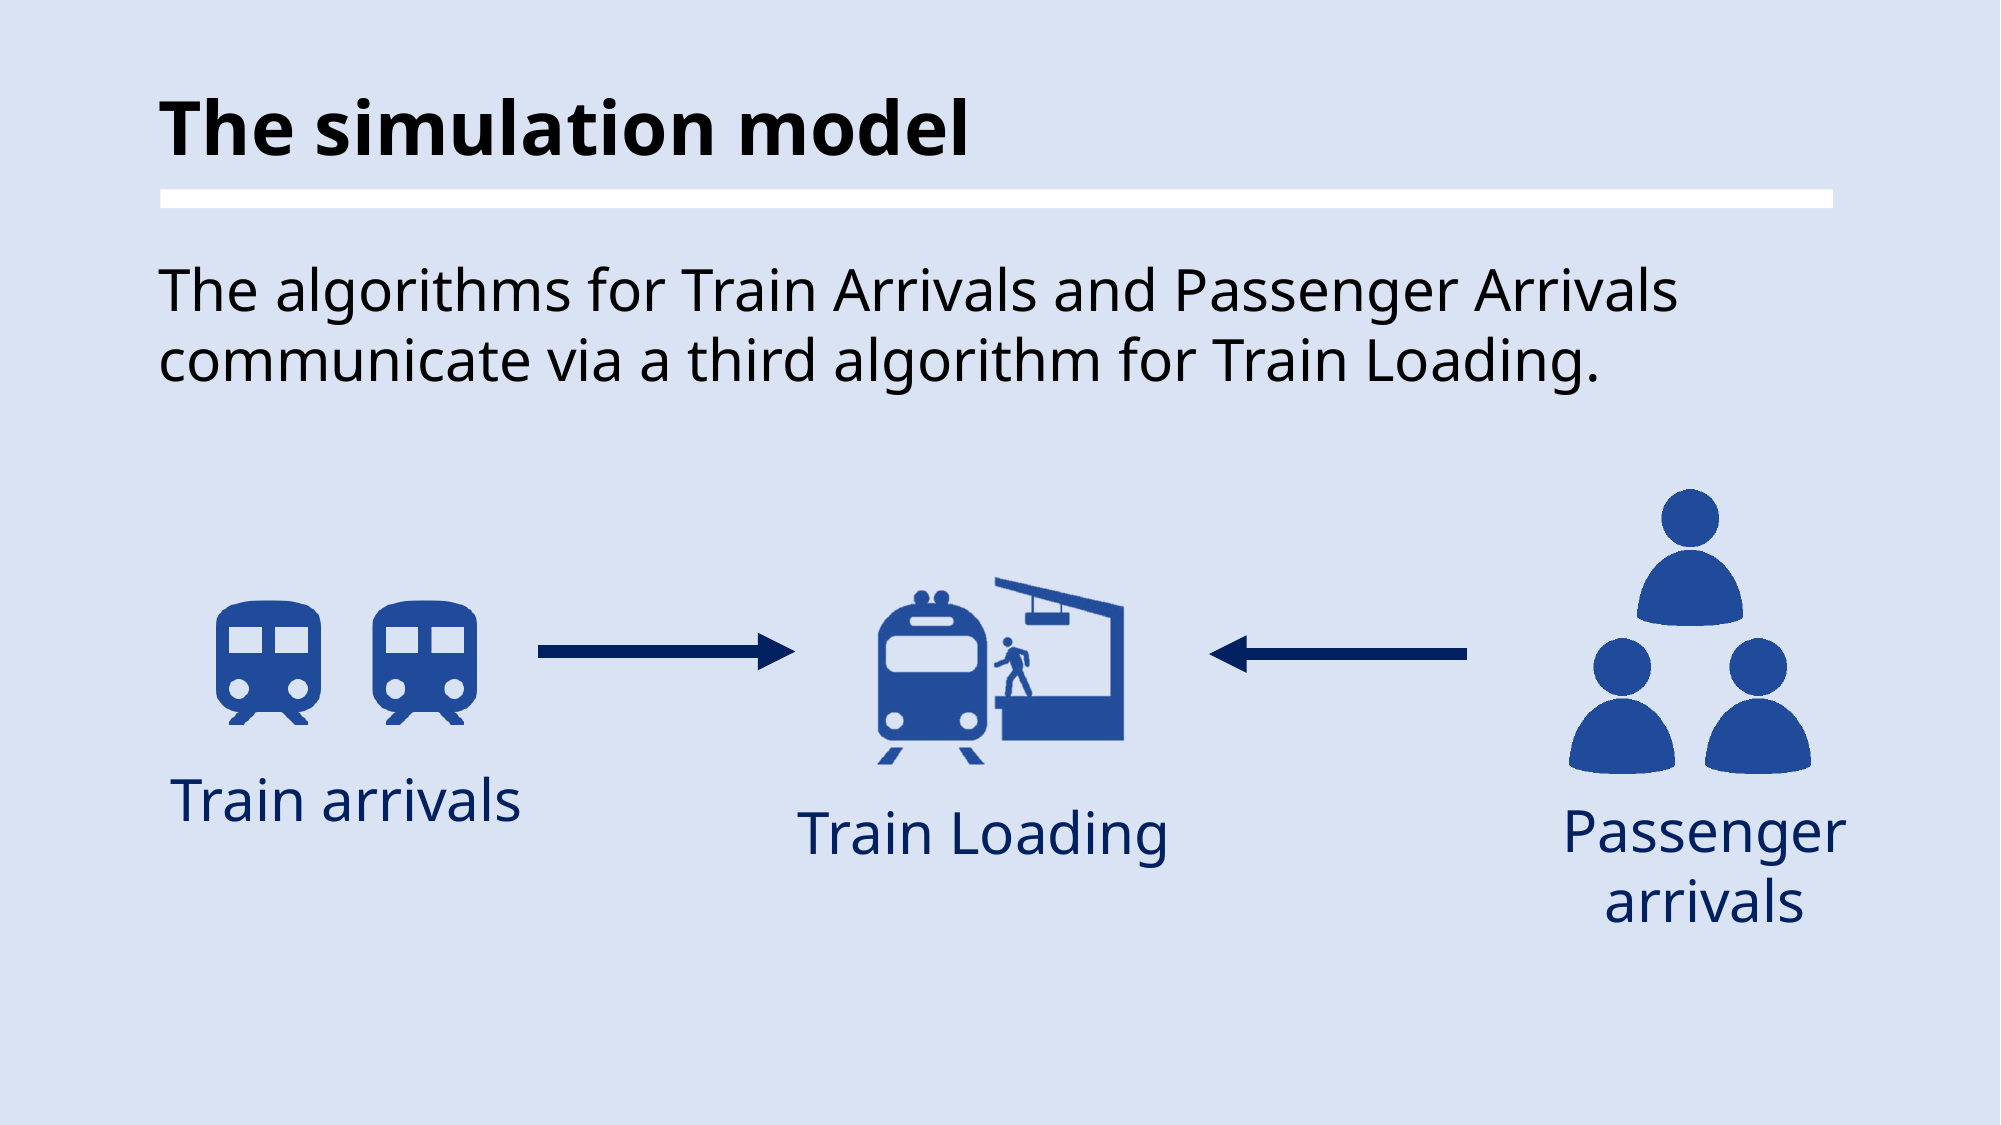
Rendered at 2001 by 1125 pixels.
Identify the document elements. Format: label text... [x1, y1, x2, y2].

picture [1569, 638, 1675, 774]
picture [1637, 489, 1743, 626]
picture [846, 555, 1148, 774]
text_box [159, 188, 1834, 209]
picture [1705, 638, 1811, 774]
text_box Train arrivals [121, 756, 572, 841]
text_box Train Loading [759, 788, 1209, 874]
text_box The algorithms for Train Arrivals and Passenger Arrivals communicate via a third algorithm for Train Loading. [143, 245, 1850, 400]
text_box Passenger arrivals [1480, 786, 1930, 942]
picture [189, 587, 503, 745]
text_box The simulation model [143, 72, 1548, 178]
